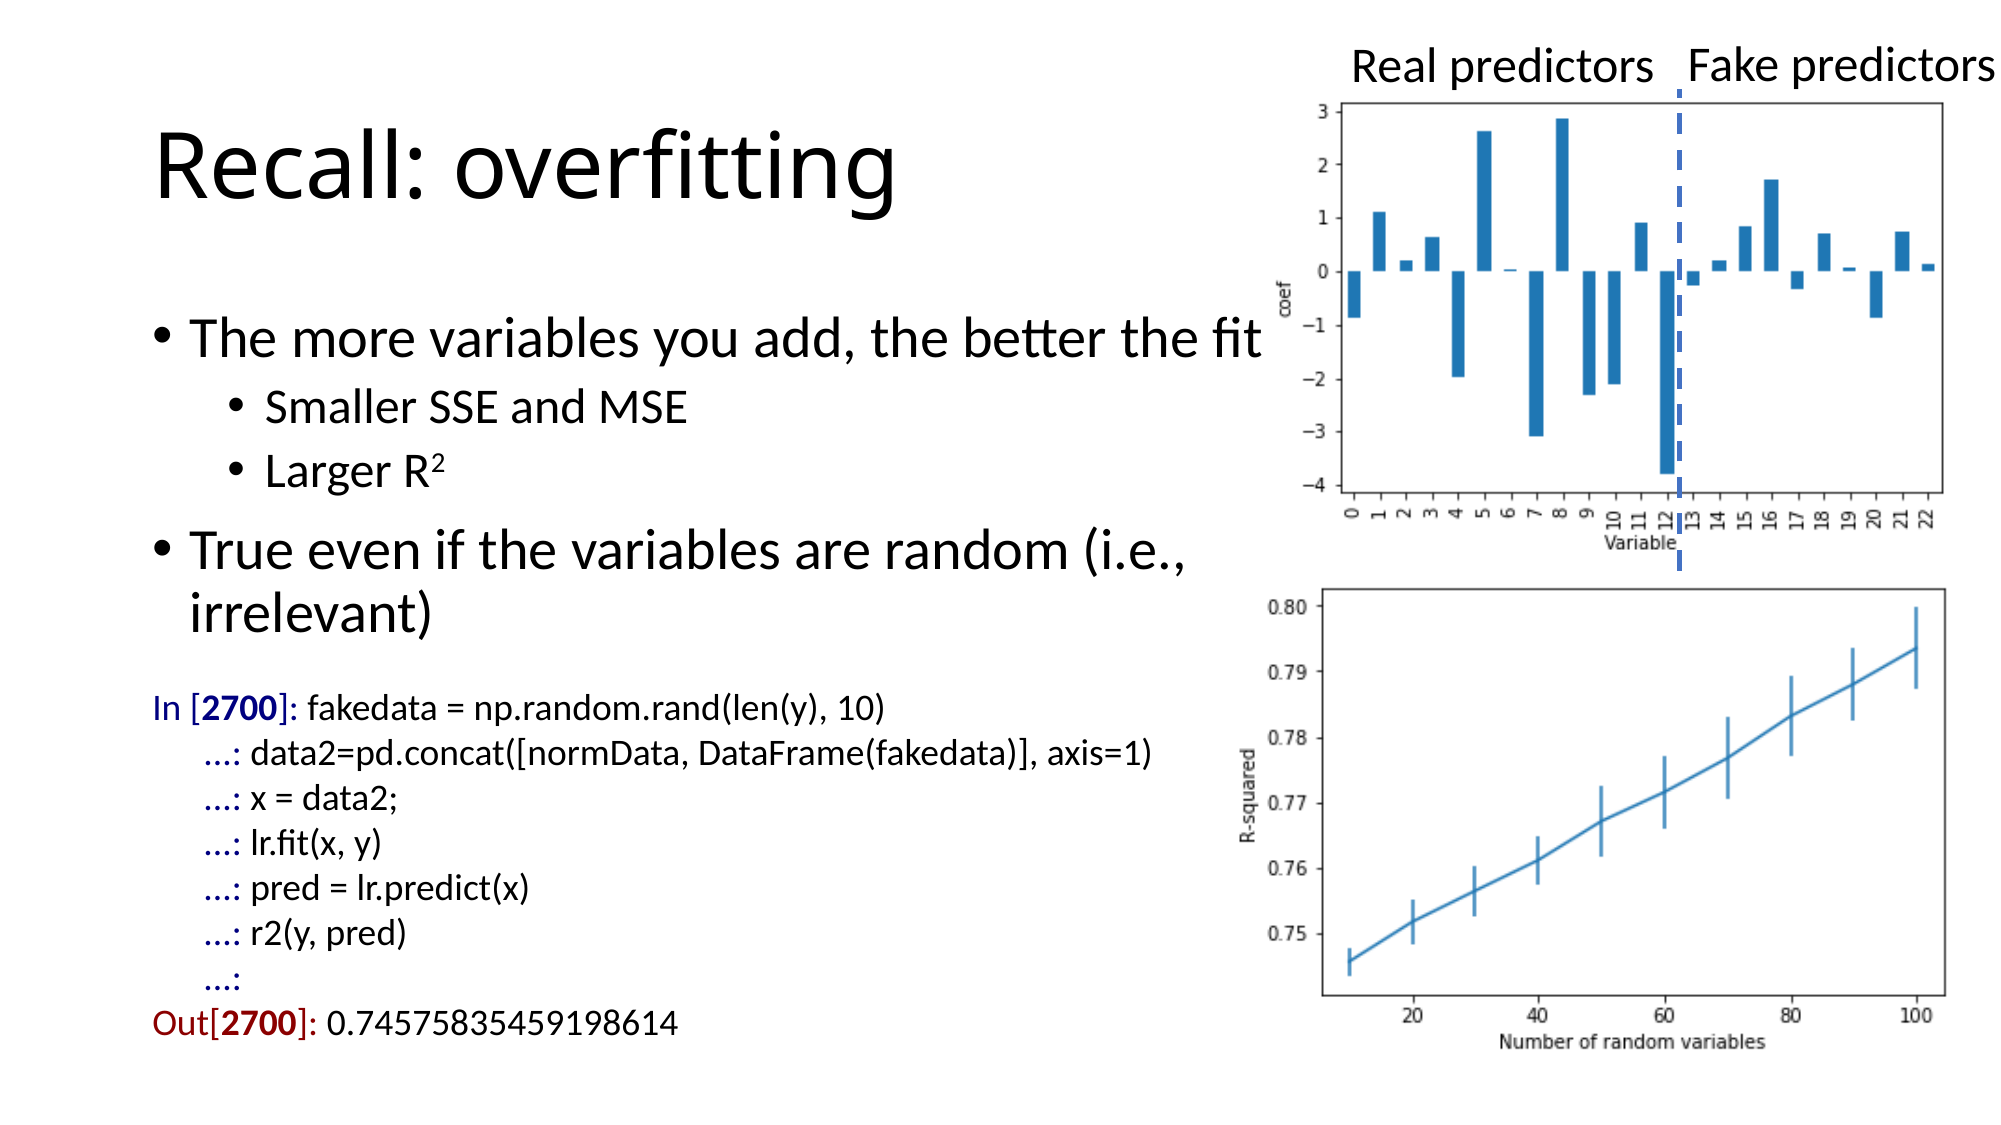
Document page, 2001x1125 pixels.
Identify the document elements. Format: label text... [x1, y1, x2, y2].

list The more variables you add, the better the fit Smaller SSE and MSE Larger R2 True even if the variables are random (i.e., irrelevant) [137, 299, 1288, 1014]
text_box Fake predictors [1672, 23, 2000, 99]
picture [1227, 570, 1965, 1066]
picture [1264, 83, 1960, 566]
text_box Real predictors [1336, 24, 1670, 83]
text_box In [2700]: fakedata = np.random.rand(len(y), 10) ...: data2=pd.concat([normData, DataFrame(fakedata)], axis=1) ...: x = data2; ...: lr.fit(x, y) ...: pred = lr.predict(x) ...: r2(y, pred) ...: Out[2700]: 0.74575835459198614 [137, 1014, 1227, 1051]
title Recall: overfitting [137, 59, 1336, 278]
